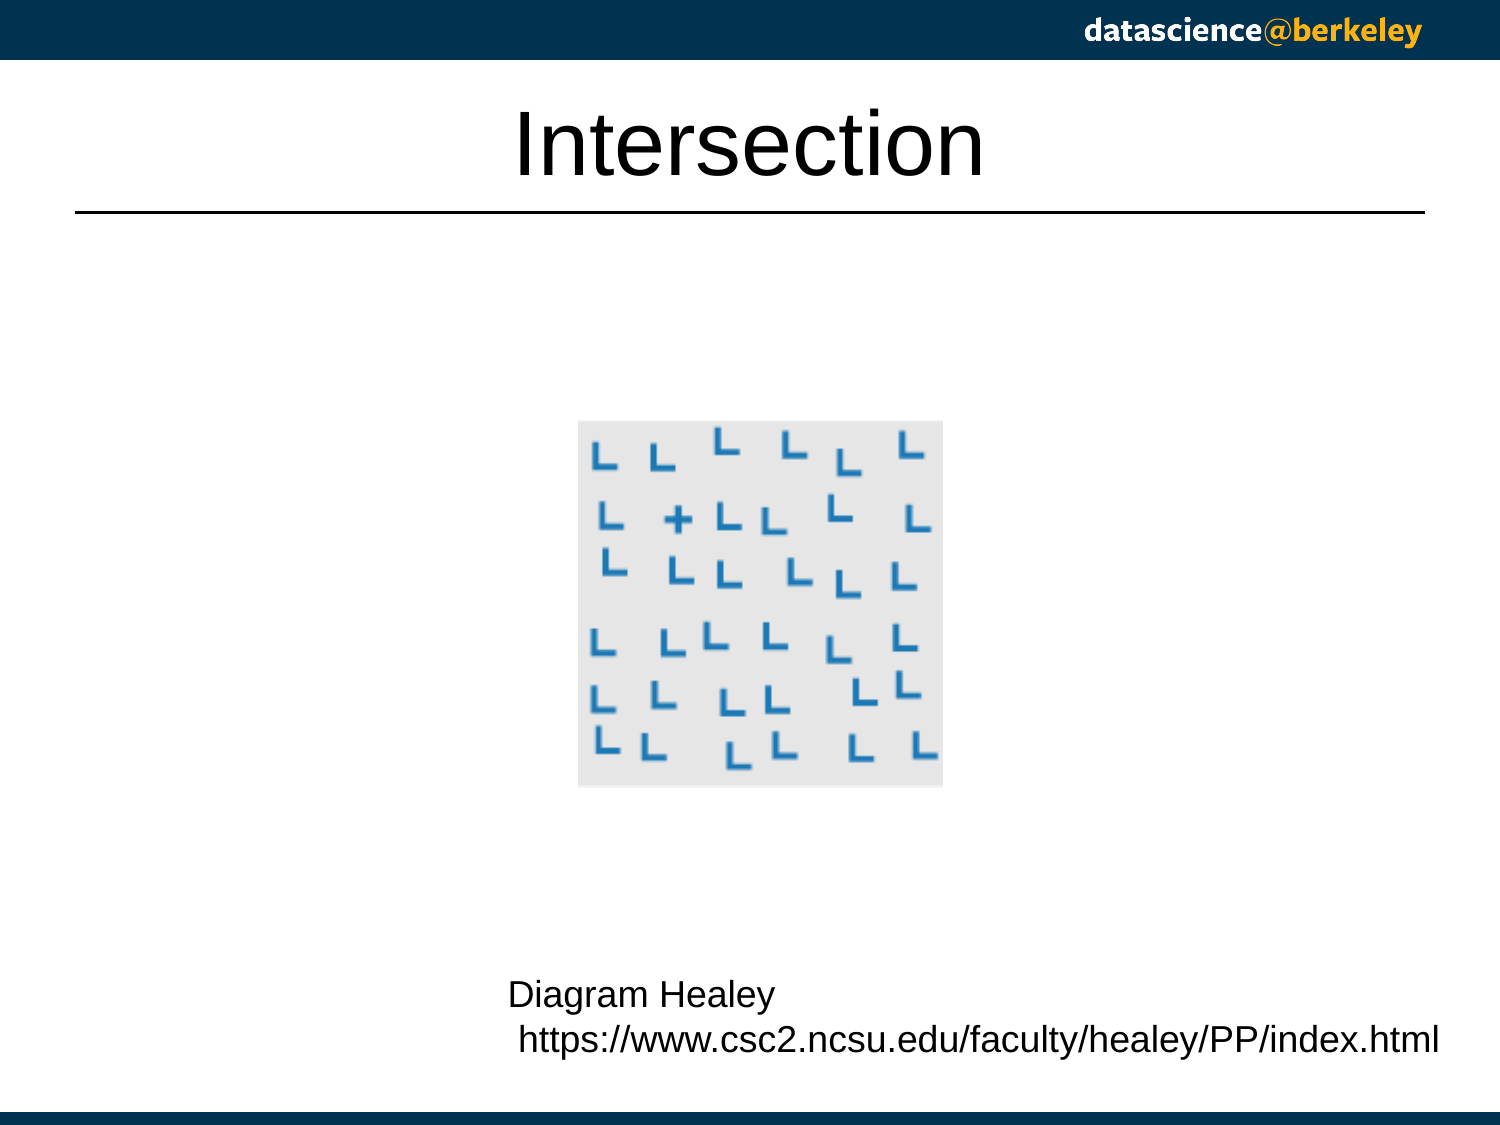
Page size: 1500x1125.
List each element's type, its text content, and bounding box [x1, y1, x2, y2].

picture [577, 420, 943, 788]
text_box Diagram Healey https://www.csc2.ncsu.edu/faculty/healey/PP/index.html [492, 962, 1456, 1068]
picture [1079, 10, 1431, 52]
title Intersection [75, 45, 1425, 233]
